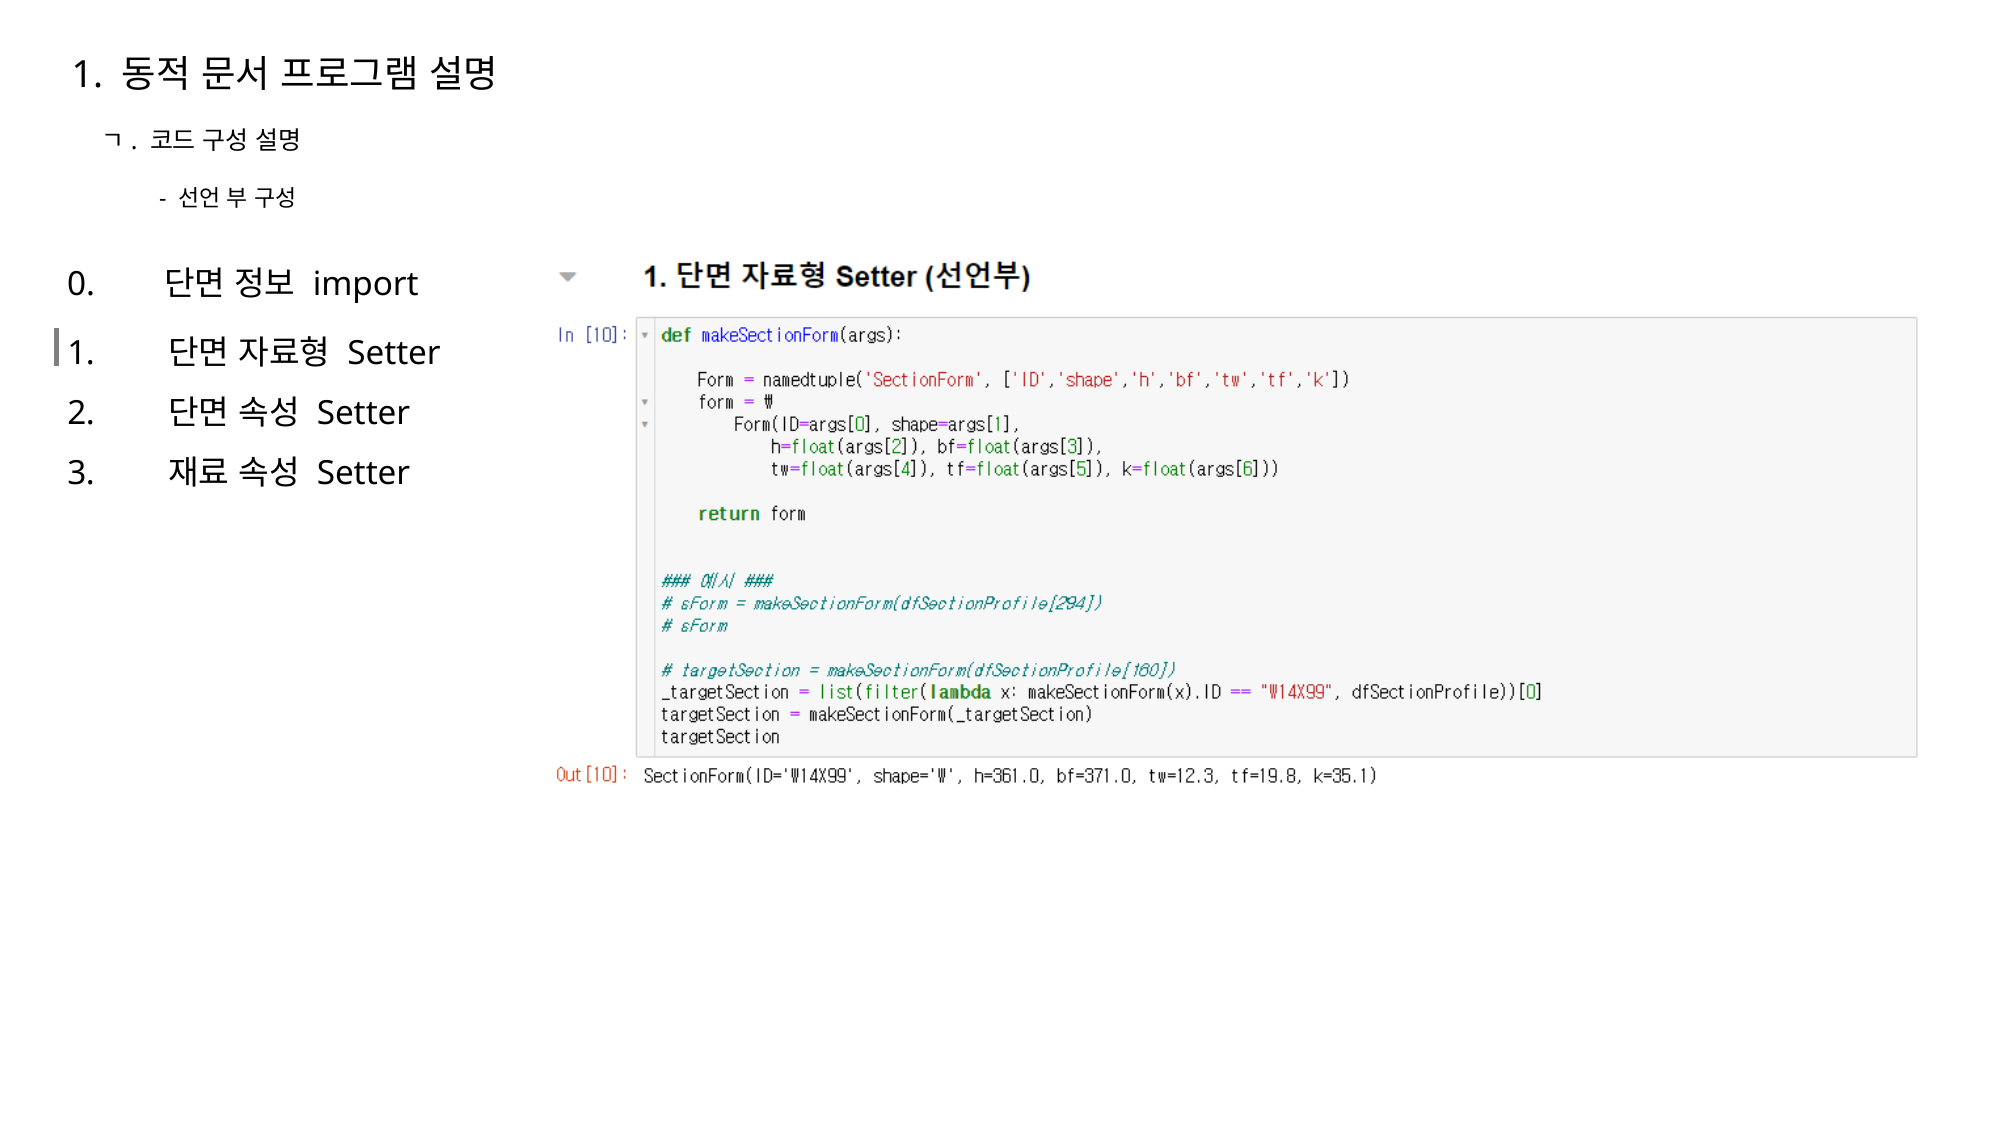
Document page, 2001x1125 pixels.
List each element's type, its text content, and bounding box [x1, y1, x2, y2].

text_box 단면 자료형 Setter 단면 속성 Setter 재료 속성 Setter [52, 304, 456, 499]
text_box ㄱ. 코드 구성 설명 [87, 117, 317, 162]
picture [514, 254, 1923, 788]
text_box 1. 동적 문서 프로그램 설명 [56, 42, 514, 103]
text_box 0. 단면 정보 import [52, 254, 434, 310]
text_box - 선언 부 구성 [144, 176, 313, 219]
